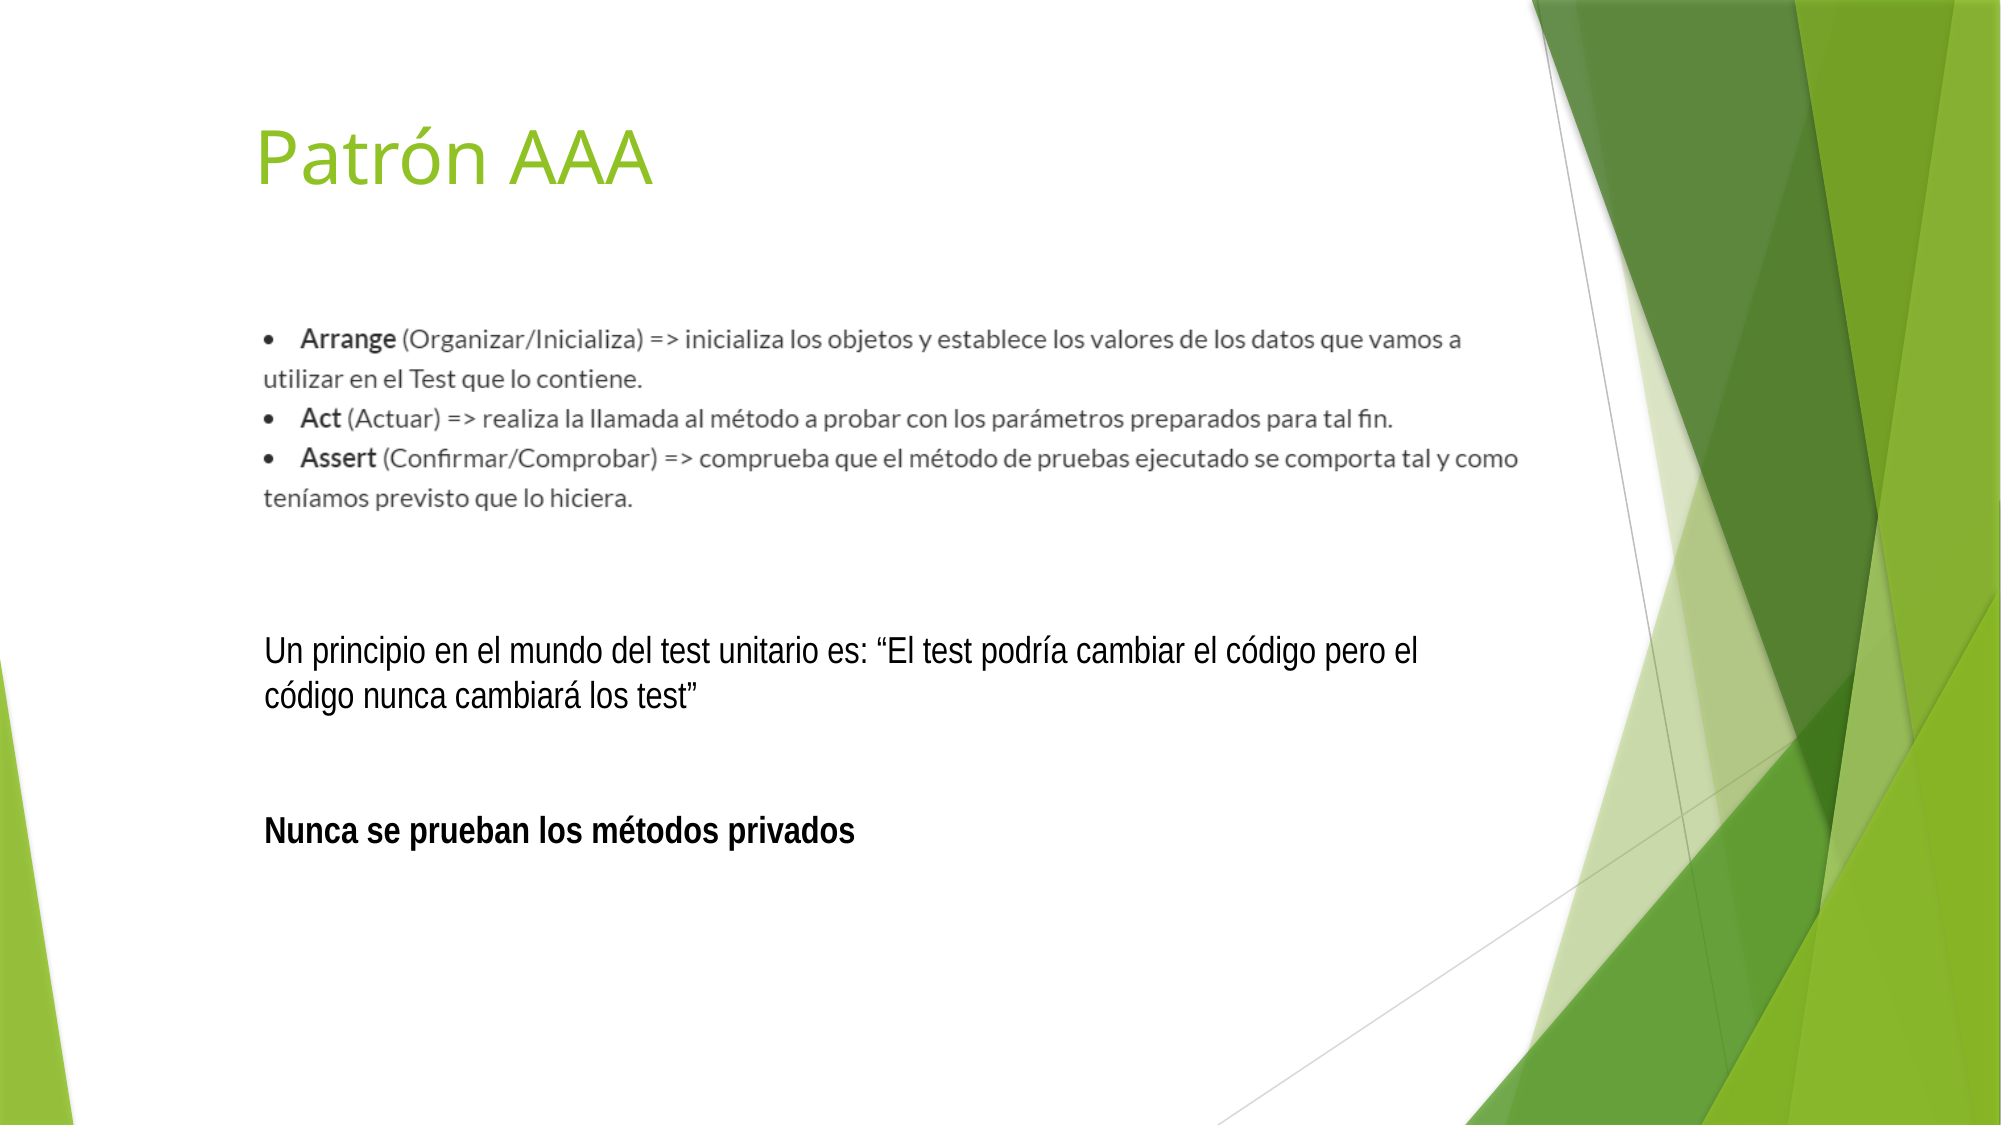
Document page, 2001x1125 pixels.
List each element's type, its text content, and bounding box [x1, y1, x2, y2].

text_box Un principio en el mundo del test unitario es: “El test podría cambiar el código pero el código nunca cambiará los test” Nunca se prueban los métodos privados [249, 619, 1442, 904]
title Patrón AAA [239, 102, 1298, 265]
picture [239, 306, 1563, 528]
